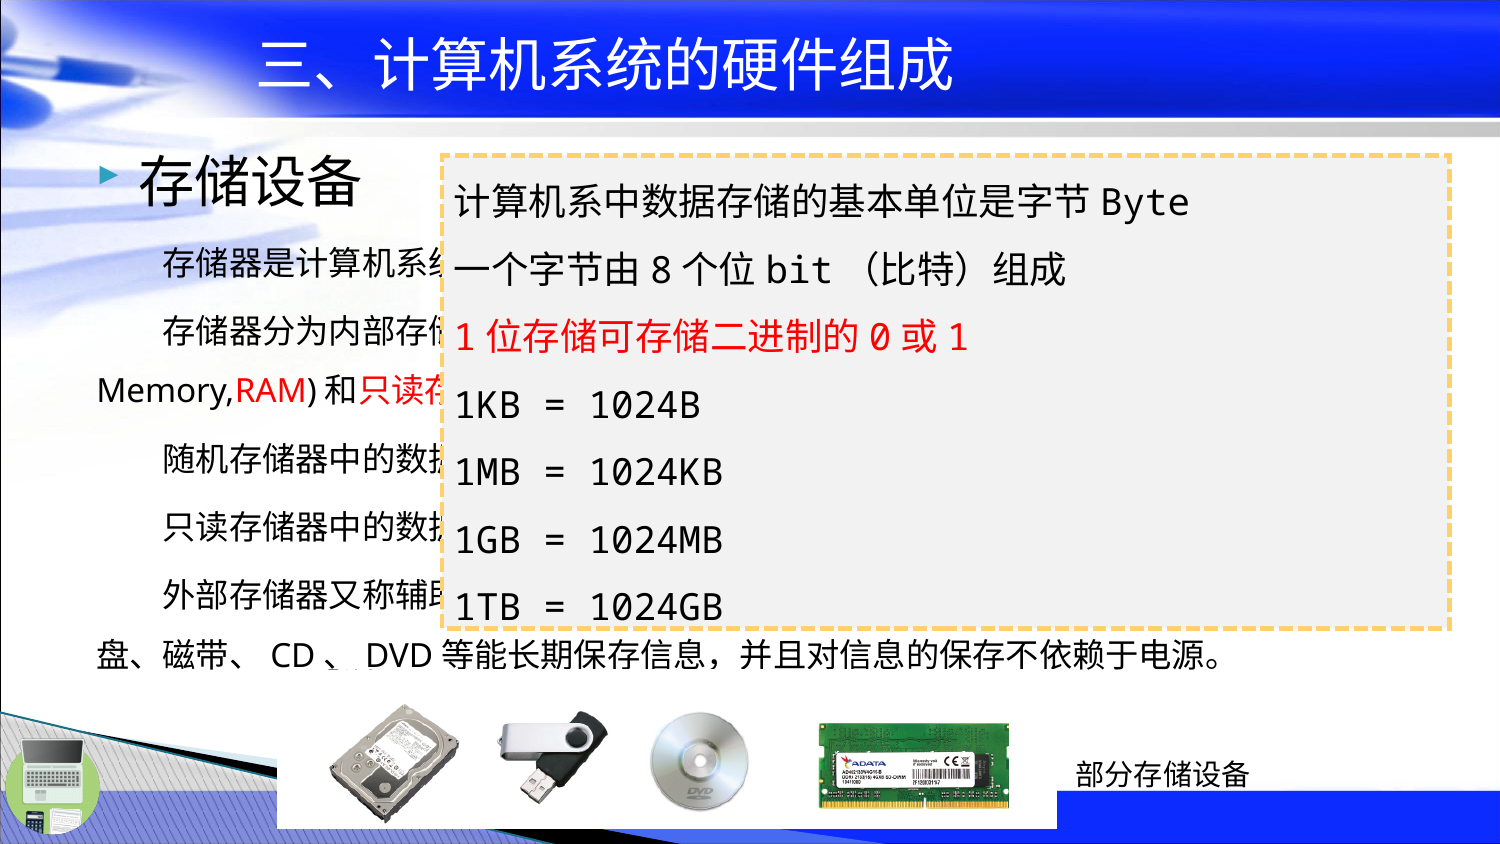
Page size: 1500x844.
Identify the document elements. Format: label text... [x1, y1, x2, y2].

text_box 部分存储设备 [1063, 749, 1297, 799]
list 存储设备 存储器是计算机系统的记忆装置,它的主要功能是存放程序和数据。 存储器分为内部存储器和外部存储器。内部存储器又分为随机存储器( Random Access Memory,RAM)和只读存储器( Read Only Memory,ROM)。 随机存储器中的数据可以读出，也可以写入，断电后存储内容消失。 只读存储器中的数据只能读出，不能由用户再写入新内容，断电后数据不会丢失。 外部存储器又称辅助存储器，如硬盘(机械硬盘HDD和固态硬盘SSD)、U盘、软盘、磁带、CD、DVD等能长期保存信息，并且对信息的保存不依赖于电源。 [63, 138, 1447, 696]
text_box 三、计算机系统的硬件组成 [91, 0, 1119, 106]
text_box 计算机系中数据存储的基本单位是字节Byte 一个字节由8个位bit（比特）组成 1位存储可存储二进制的0或1 1KB = 1024B 1MB = 1024KB 1GB = 1024MB 1TB = 1024GB [441, 155, 1450, 629]
picture [0, 0, 1500, 844]
